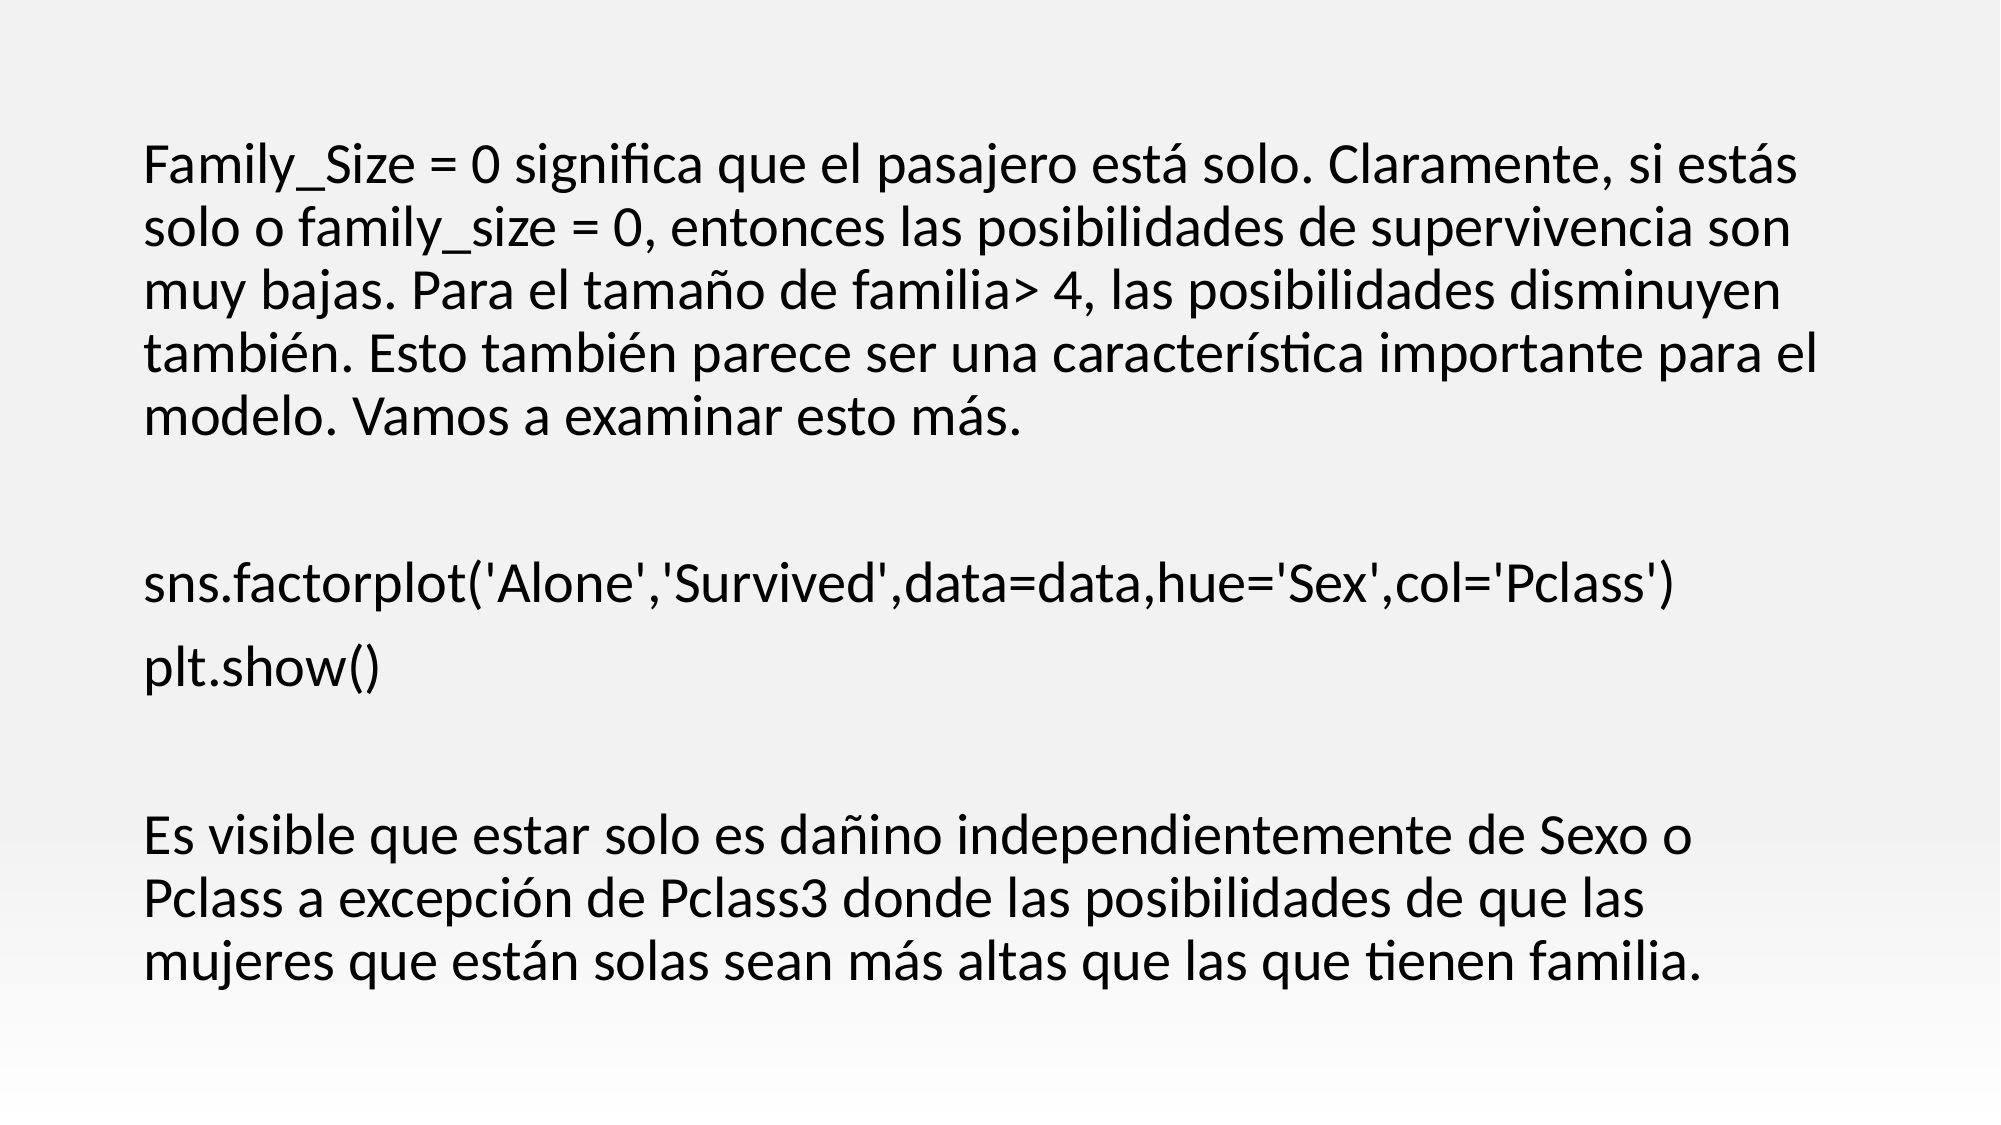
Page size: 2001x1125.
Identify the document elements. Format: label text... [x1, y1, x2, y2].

list Family_Size = 0 significa que el pasajero está solo. Claramente, si estás solo o family_size = 0, entonces las posibilidades de supervivencia son muy bajas. Para el tamaño de familia> 4, las posibilidades disminuyen también. Esto también parece ser una característica importante para el modelo. Vamos a examinar esto más. sns.factorplot('Alone','Survived',data=data,hue='Sex',col='Pclass') plt.show() Es visible que estar solo es dañino independientemente de Sexo o Pclass a excepción de Pclass3 donde las posibilidades de que las mujeres que están solas sean más altas que las que tienen familia. [128, 125, 1854, 840]
